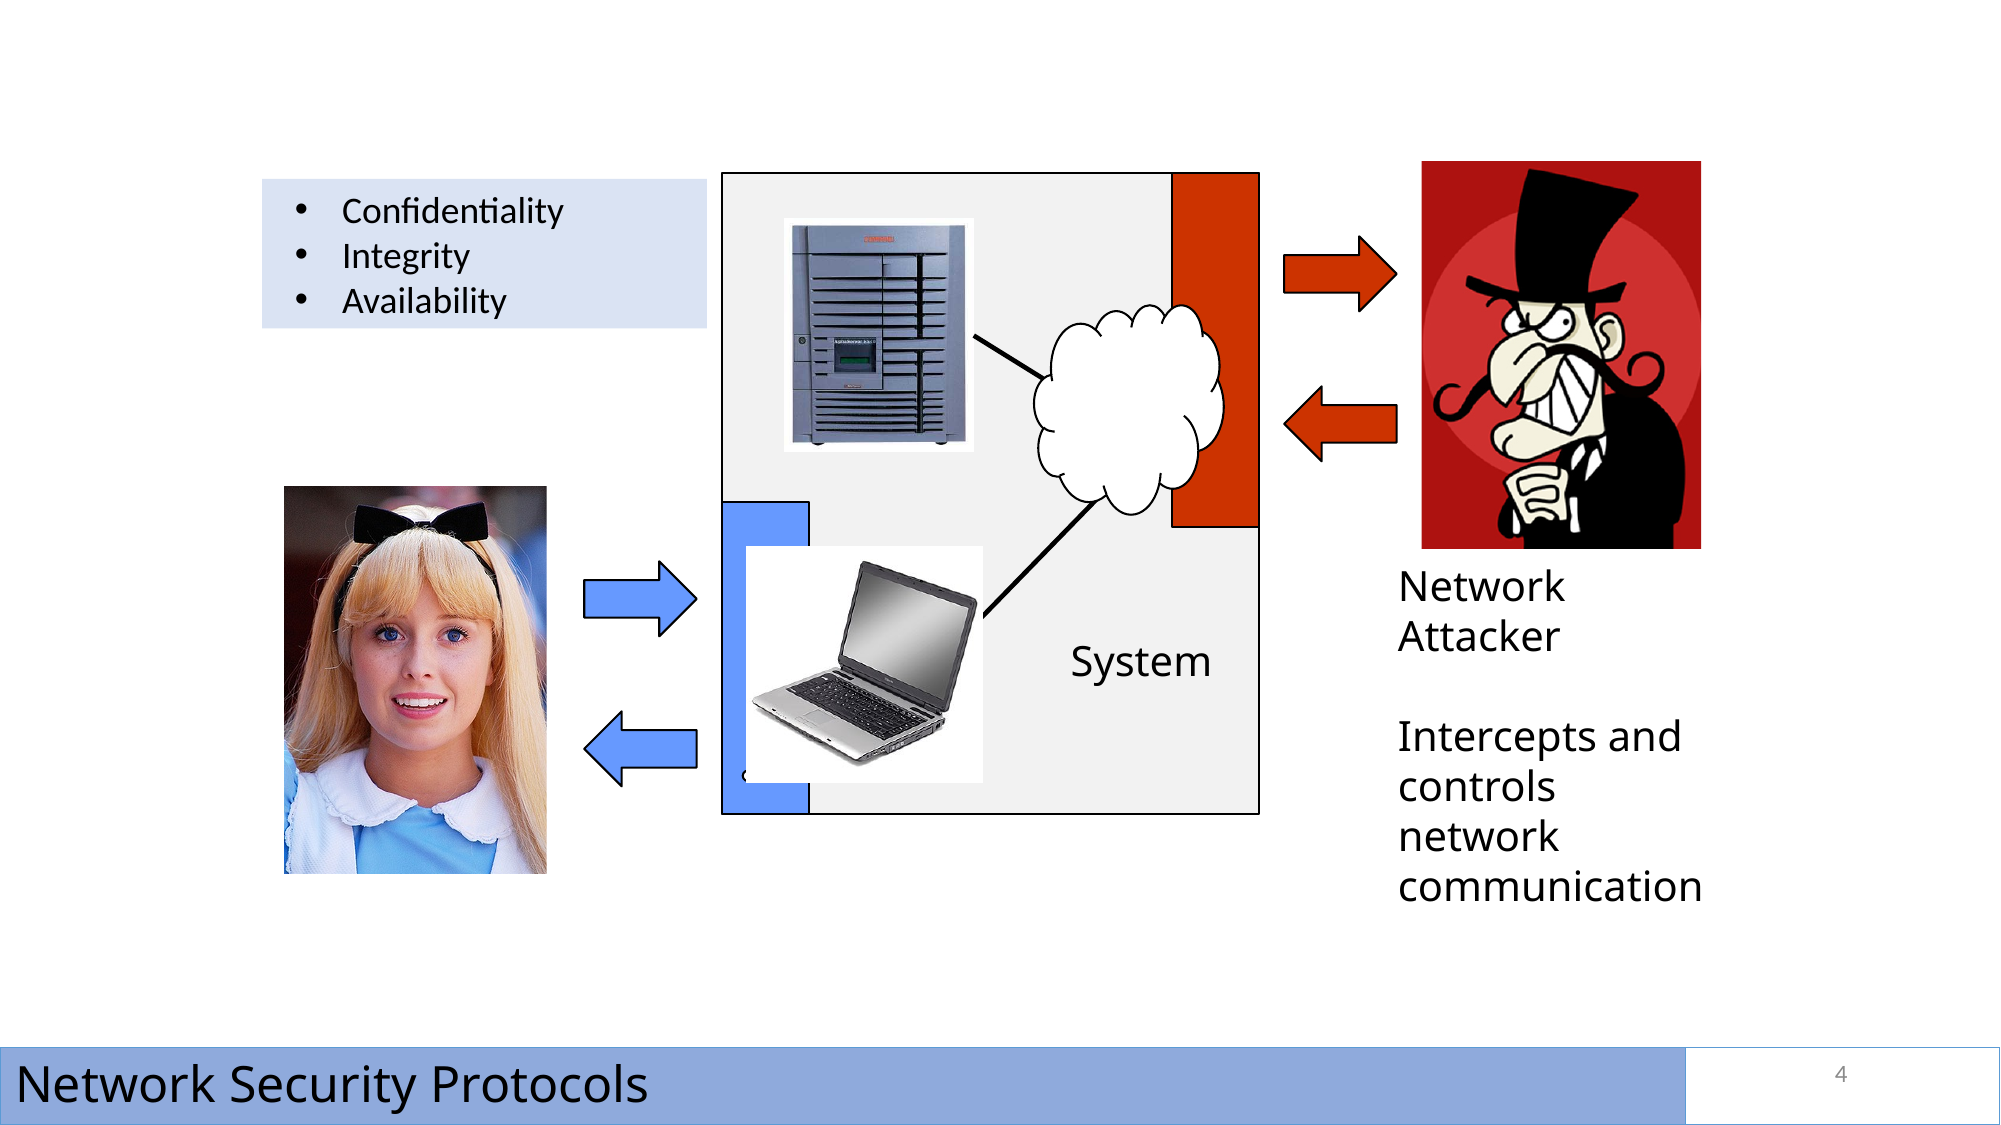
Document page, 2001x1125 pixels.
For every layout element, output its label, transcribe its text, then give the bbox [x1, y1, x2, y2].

text_box [1284, 386, 1397, 462]
picture [746, 546, 983, 783]
text_box [721, 501, 810, 815]
picture [784, 218, 974, 452]
text_box [721, 173, 1171, 546]
text_box Network Security Protocols [0, 1047, 1685, 1125]
picture [284, 486, 547, 874]
text_box Confidentiality Integrity Availability [262, 178, 707, 329]
picture [1421, 161, 1702, 549]
text_box [1284, 236, 1397, 312]
text_box [584, 711, 697, 787]
text_box [742, 771, 746, 781]
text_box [942, 488, 1112, 653]
slide_number 4 [1412, 1042, 1863, 1103]
text_box System [1055, 626, 1228, 692]
text_box [810, 485, 1260, 815]
text_box [584, 561, 697, 637]
text_box Network Attacker Intercepts and controls network communication [1383, 551, 1735, 917]
text_box [1033, 305, 1224, 515]
text_box [1685, 1047, 2000, 1125]
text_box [973, 335, 1054, 386]
text_box [1171, 173, 1260, 527]
